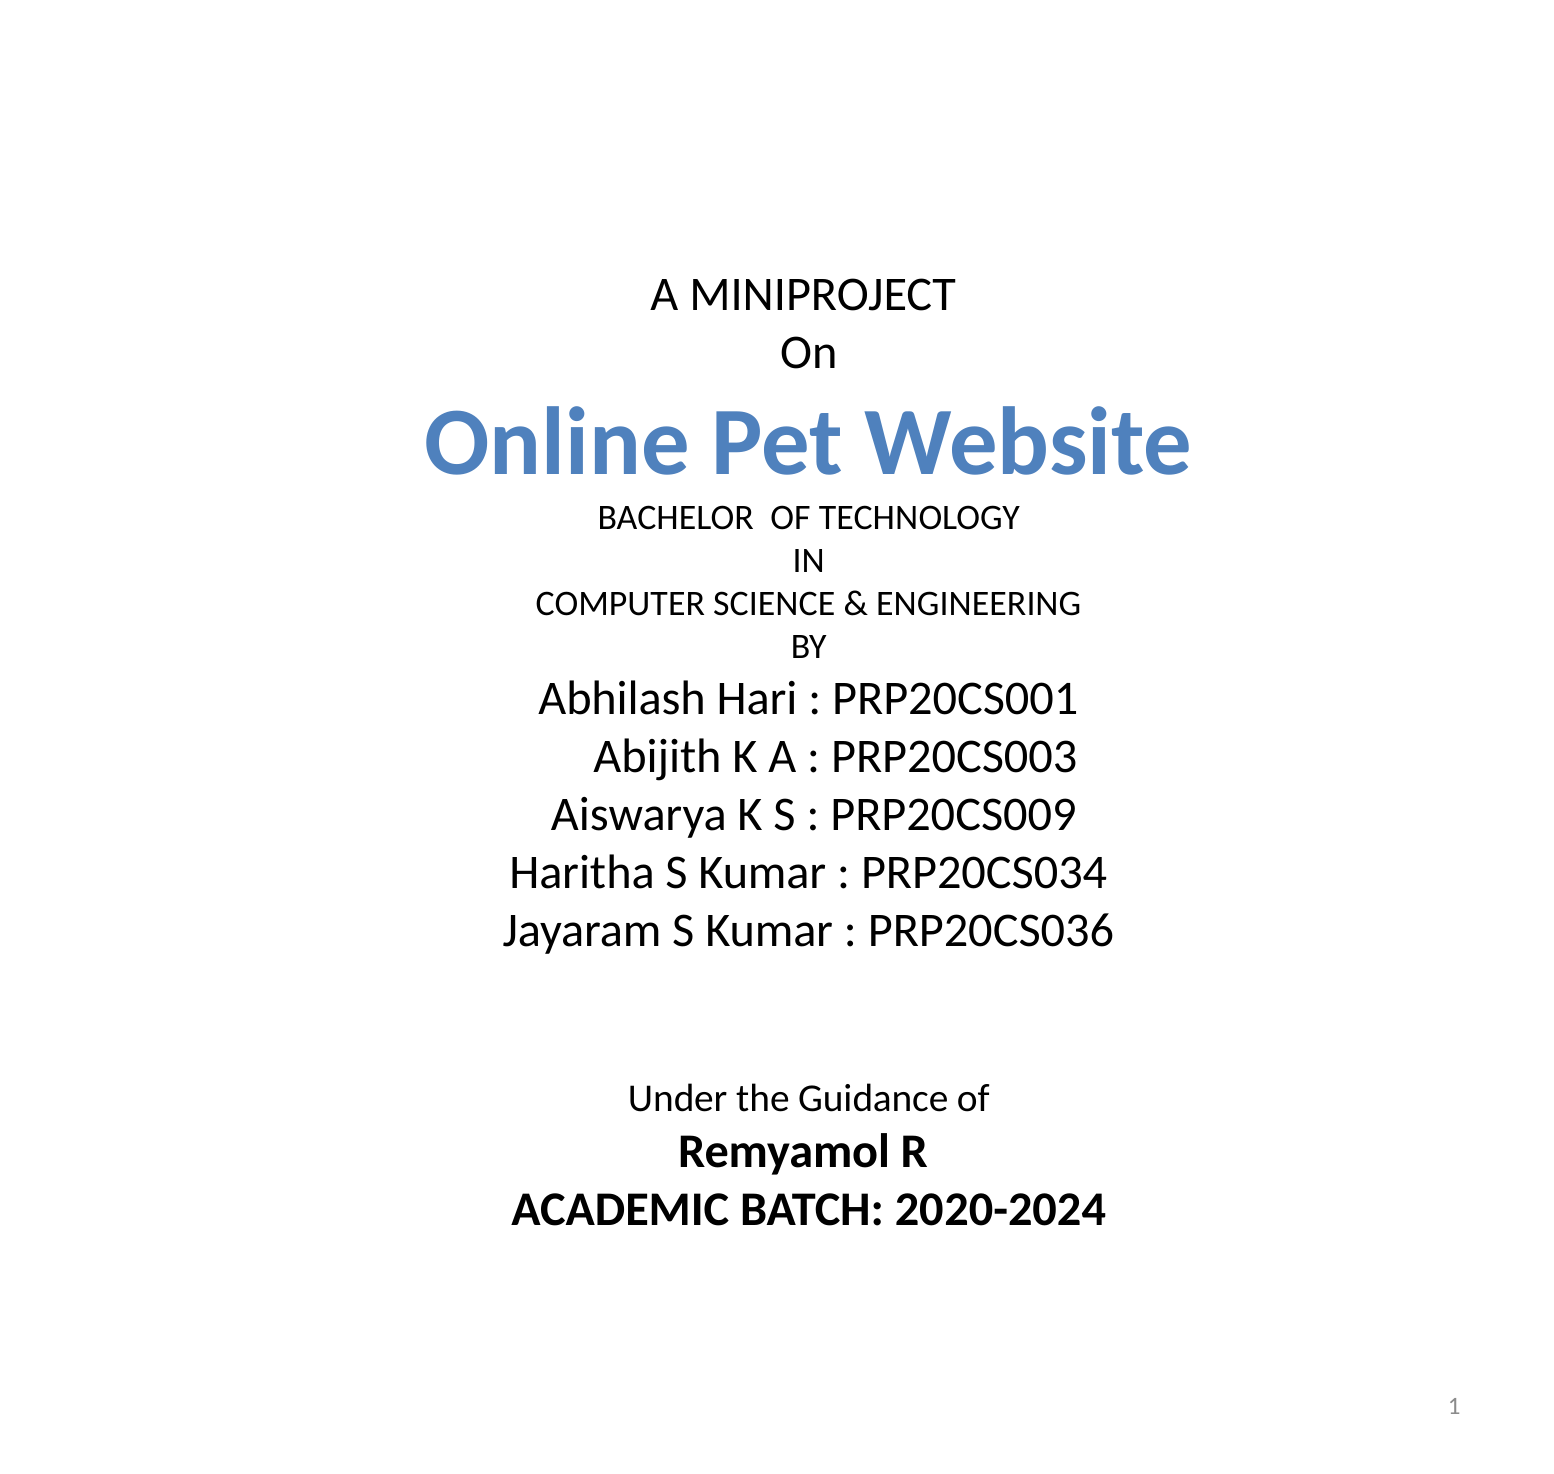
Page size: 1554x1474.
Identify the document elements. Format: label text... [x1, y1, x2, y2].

title A MINIPROJECT On Online Pet Website BACHELOR OF TECHNOLOGY IN COMPUTER SCIENCE & ENGINEERING BY Abhilash Hari : PRP20CS001 Abijith K A : PRP20CS003 Aiswarya K S : PRP20CS009 Haritha S Kumar : PRP20CS034 Jayaram S Kumar : PRP20CS036 Under the Guidance of Remyamol R ACADEMIC BATCH: 2020-2024 [103, 261, 1515, 1294]
slide_number 1 [1113, 1365, 1476, 1444]
